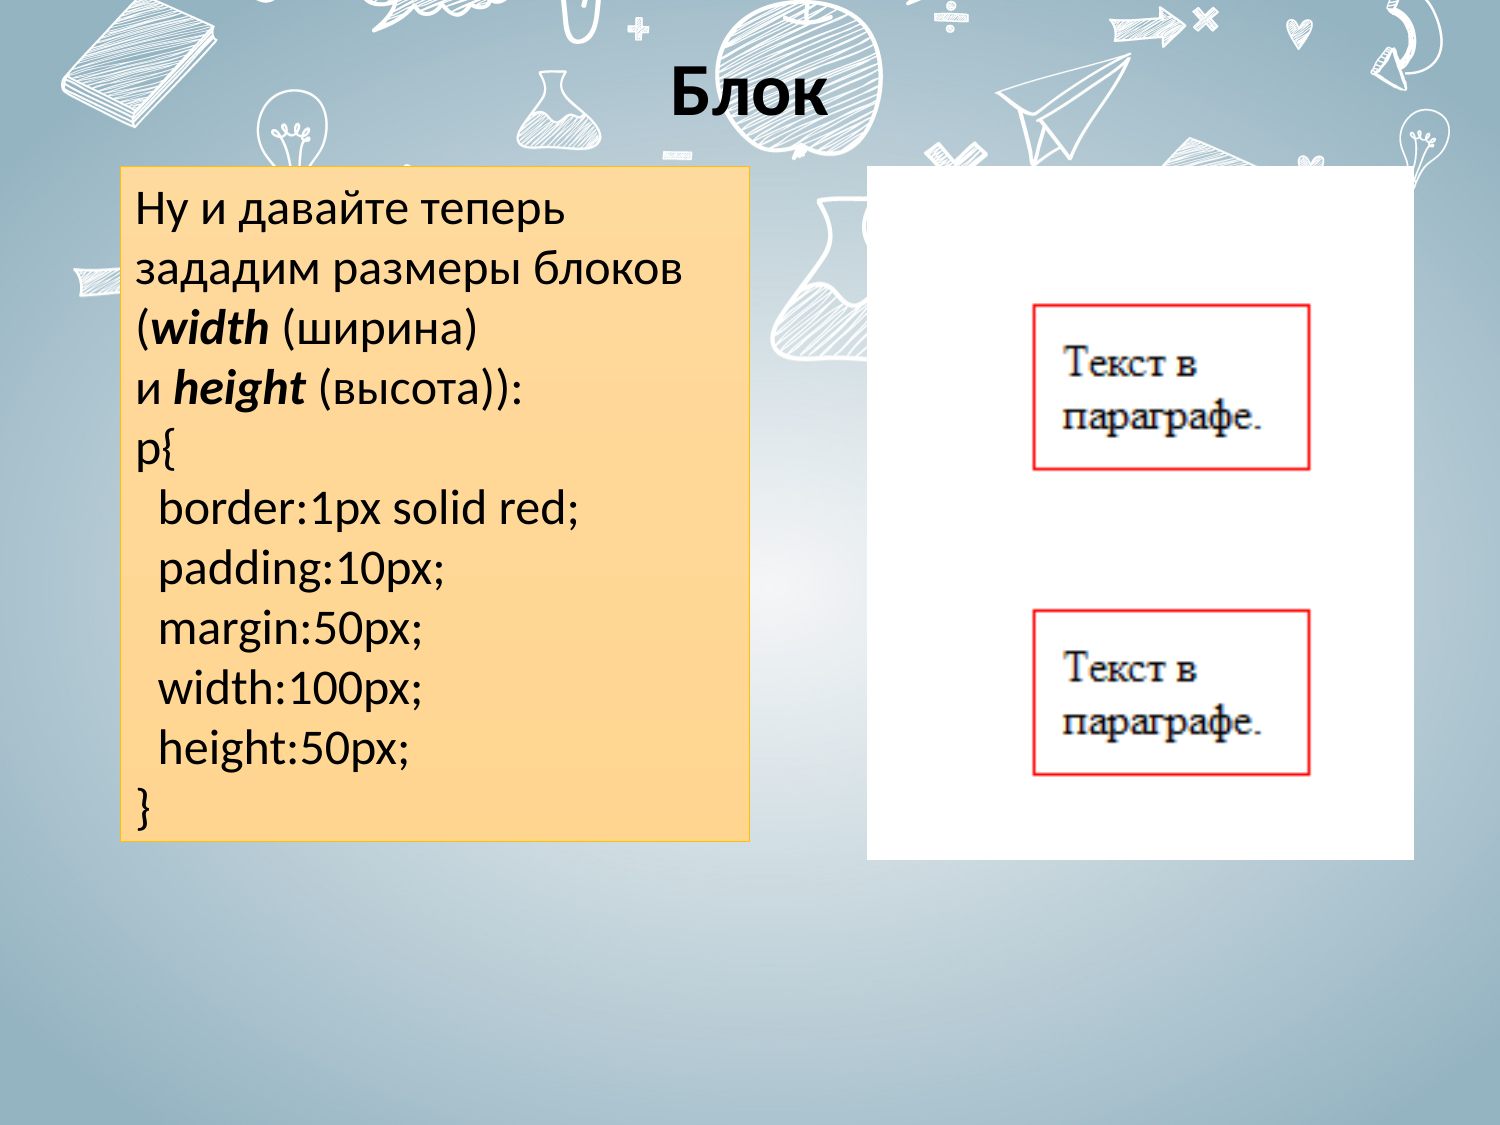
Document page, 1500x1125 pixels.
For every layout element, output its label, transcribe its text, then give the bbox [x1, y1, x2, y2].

picture [0, 0, 1500, 1125]
text_box Ну и давайте теперь зададим размеры блоков (width (ширина) и height (высота)): p{ border:1px solid red; padding:10px; margin:50px; width:100px; height:50px; } [120, 166, 750, 842]
text_box Блок [103, 0, 1397, 200]
